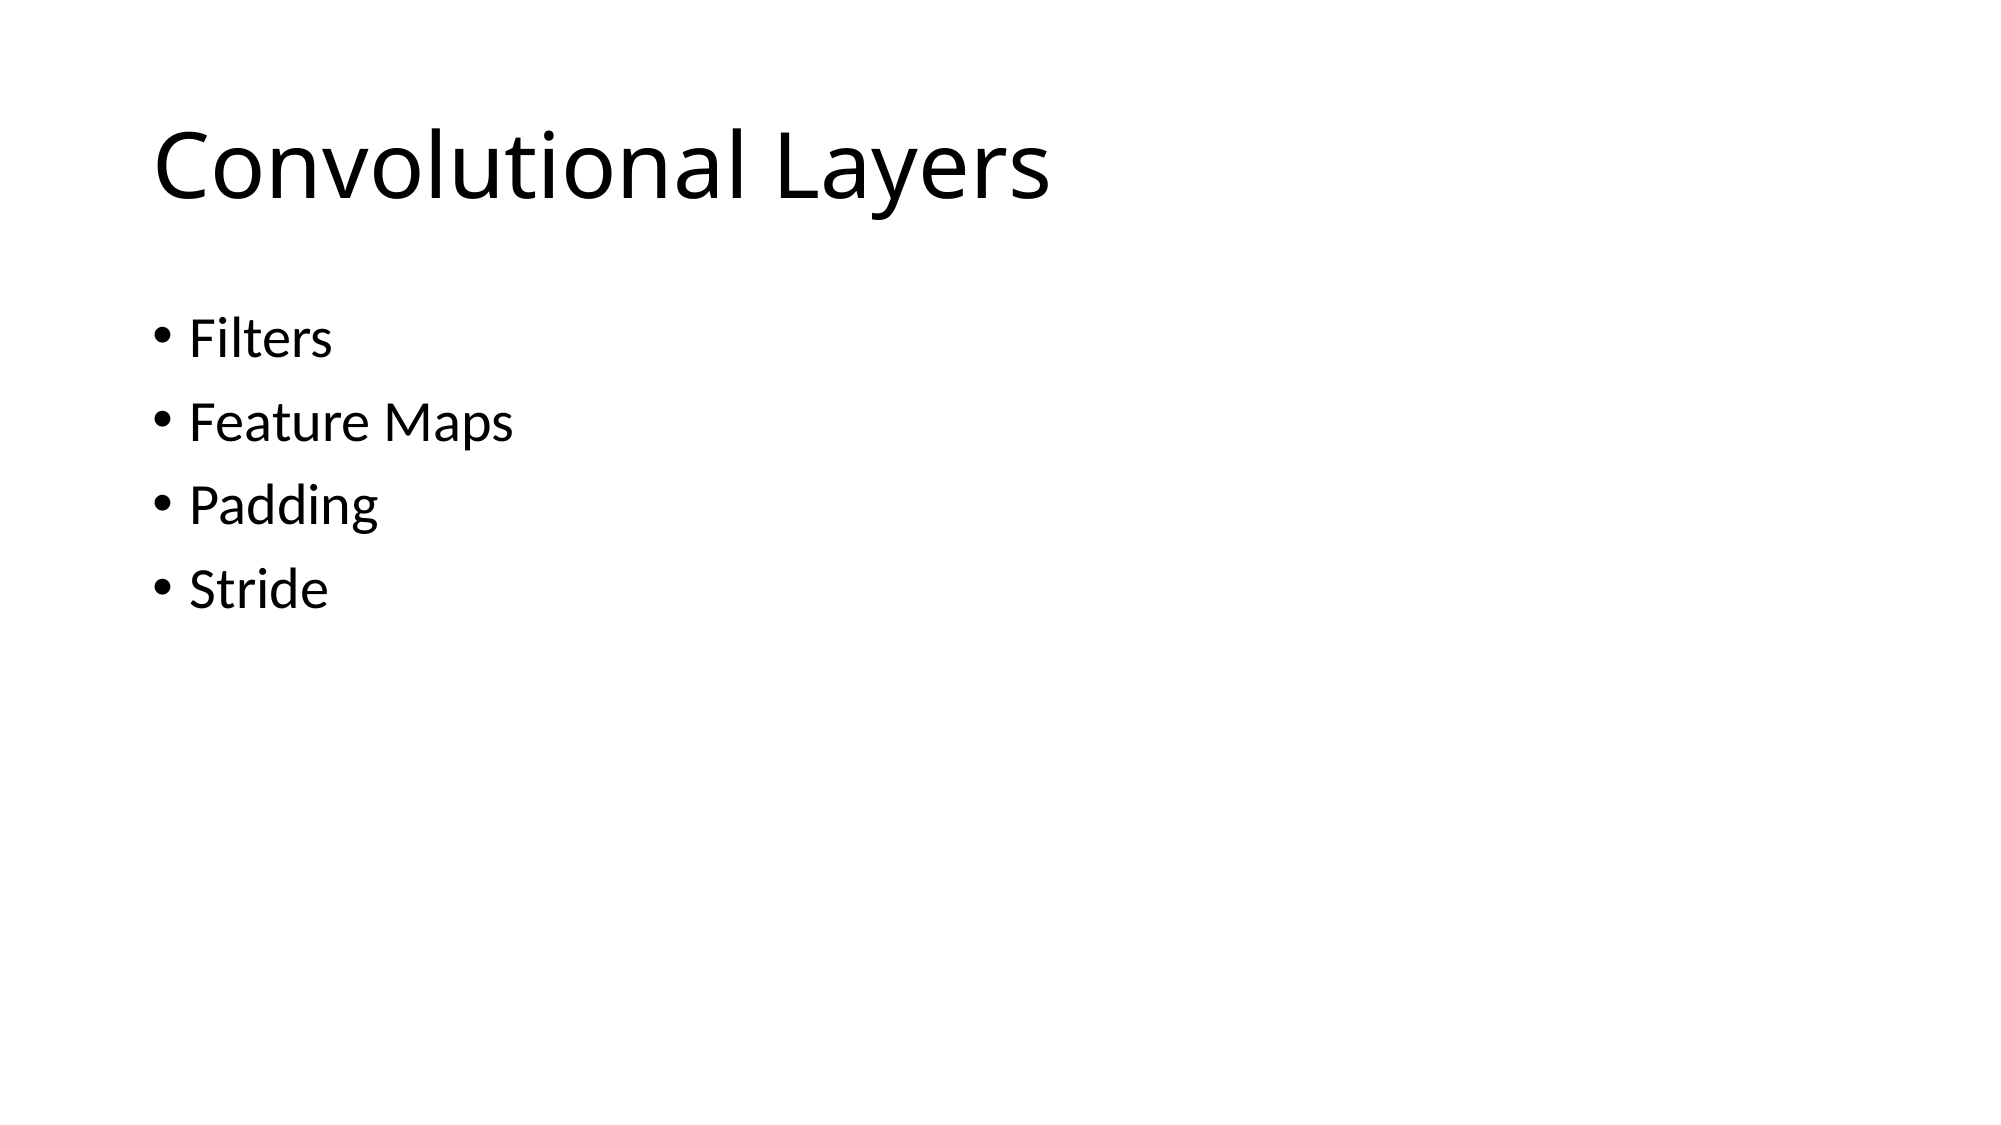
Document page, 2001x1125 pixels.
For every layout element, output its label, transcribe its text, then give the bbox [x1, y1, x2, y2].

title Convolutional Layers [137, 59, 1863, 278]
list Filters Feature Maps Padding Stride [137, 299, 1863, 1014]
